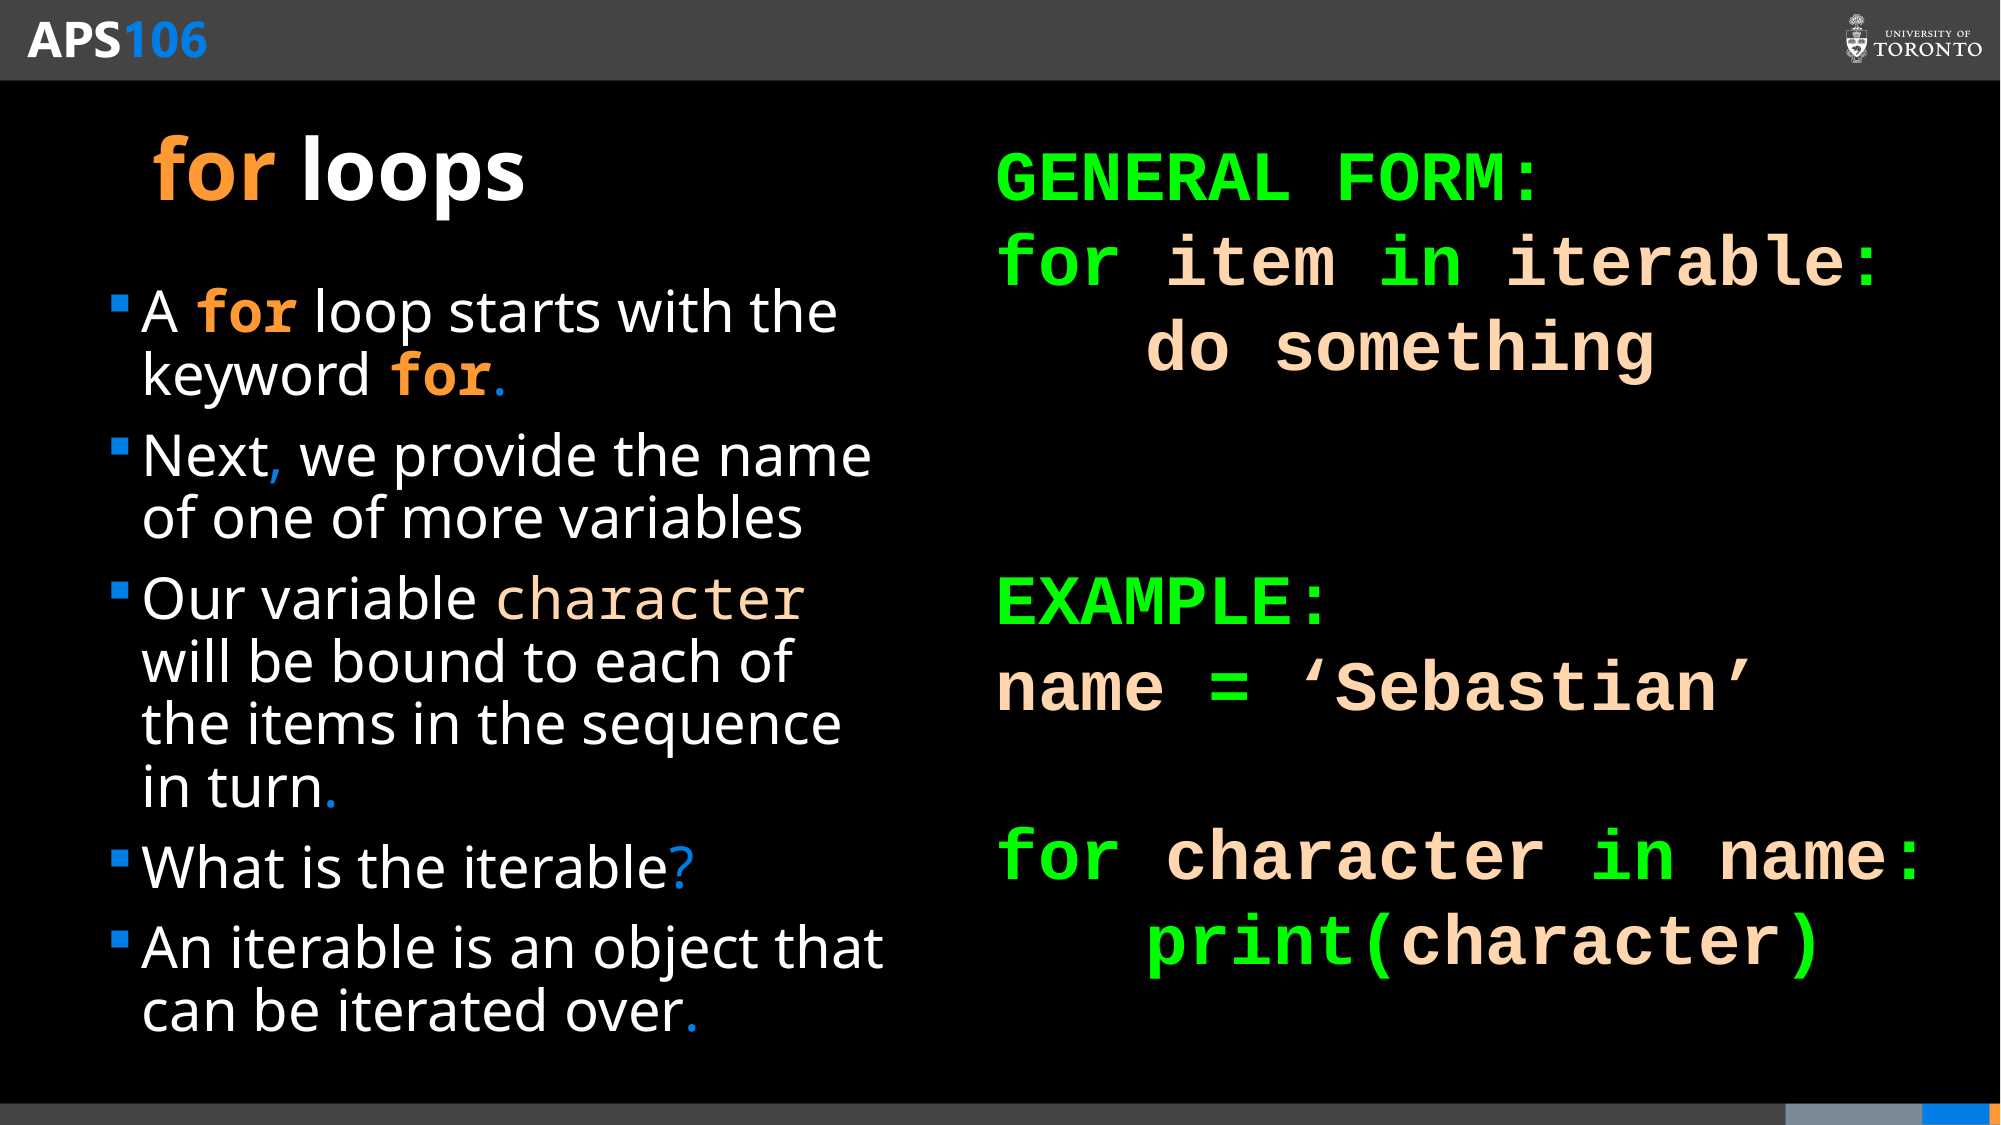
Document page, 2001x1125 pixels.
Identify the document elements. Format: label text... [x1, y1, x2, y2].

picture [0, 0, 2001, 1125]
text_box GENERAL FORM: for item in iterable: do something EXAMPLE: name = ‘Sebastian’ for character in name: print(character) [981, 122, 1946, 987]
title for loops [137, 119, 1863, 227]
list A for loop starts with the keyword for. Next, we provide the name of one of more variables Our variable character will be bound to each of the items in the sequence in turn. What is the iterable? An iterable is an object that can be iterated over. [91, 274, 912, 1069]
